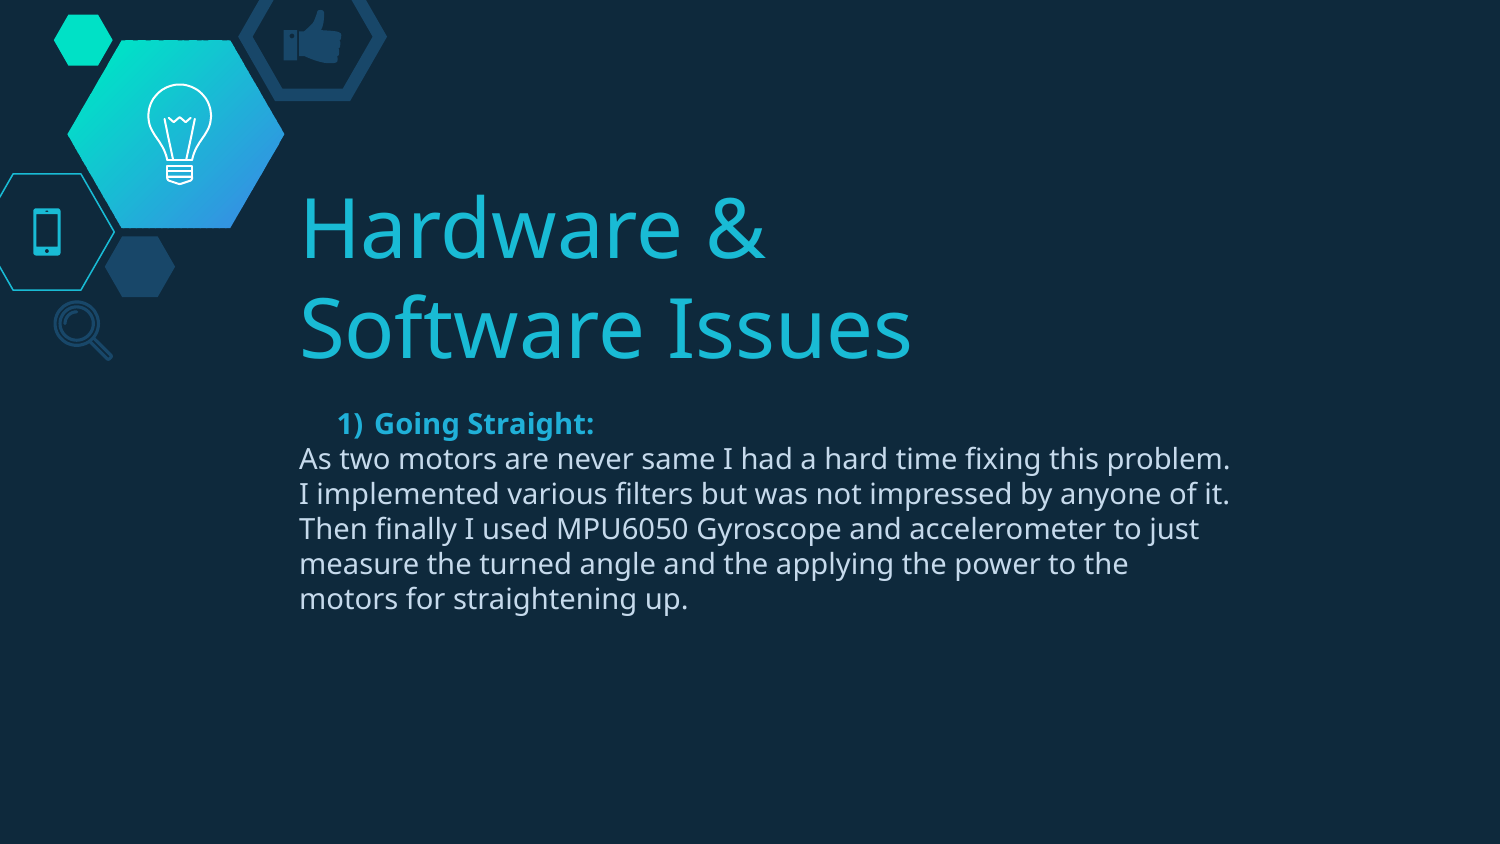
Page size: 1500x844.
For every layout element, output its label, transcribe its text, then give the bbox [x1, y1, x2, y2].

list Going Straight: As two motors are never same I had a hard time fixing this problem. I implemented various filters but was not impressed by anyone of it. Then finally I used MPU6050 Gyroscope and accelerometer to just measure the turned angle and the applying the power to the motors for straightening up. [284, 390, 1247, 808]
title Hardware & Software Issues [284, 175, 1096, 390]
